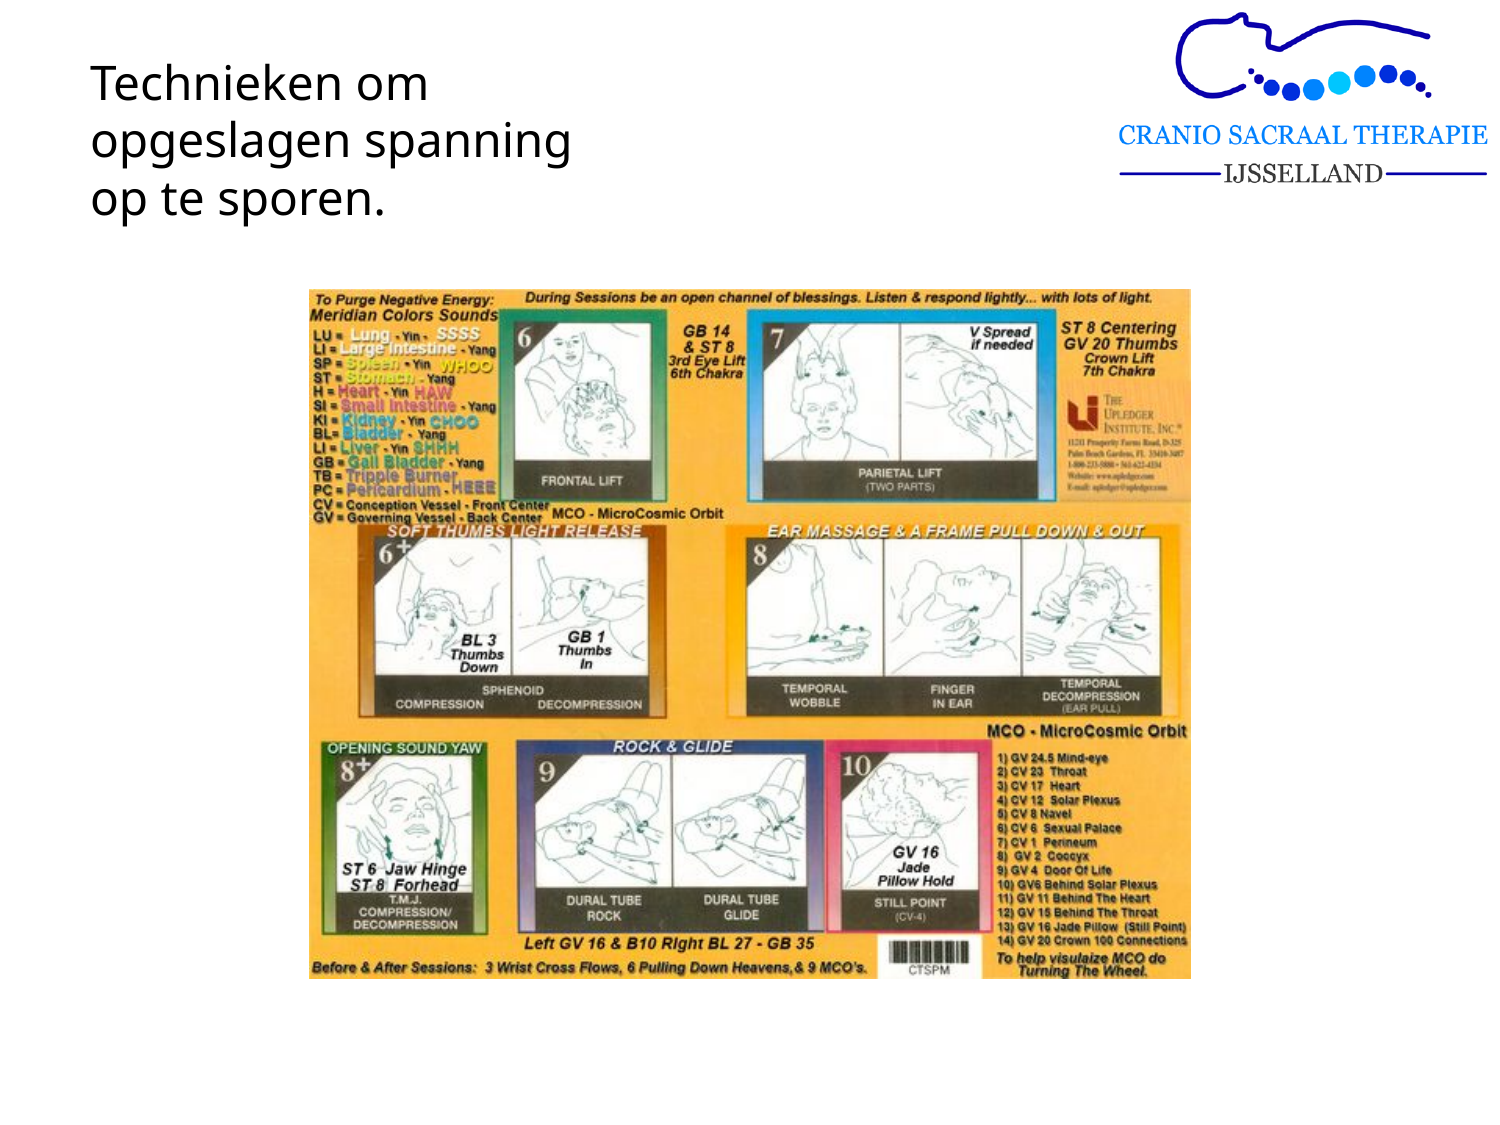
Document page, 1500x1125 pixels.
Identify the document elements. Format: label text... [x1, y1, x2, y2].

picture [1105, 0, 1500, 209]
title Technieken om opgeslagen spanning op te sporen. [75, 45, 1425, 233]
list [309, 288, 1191, 979]
